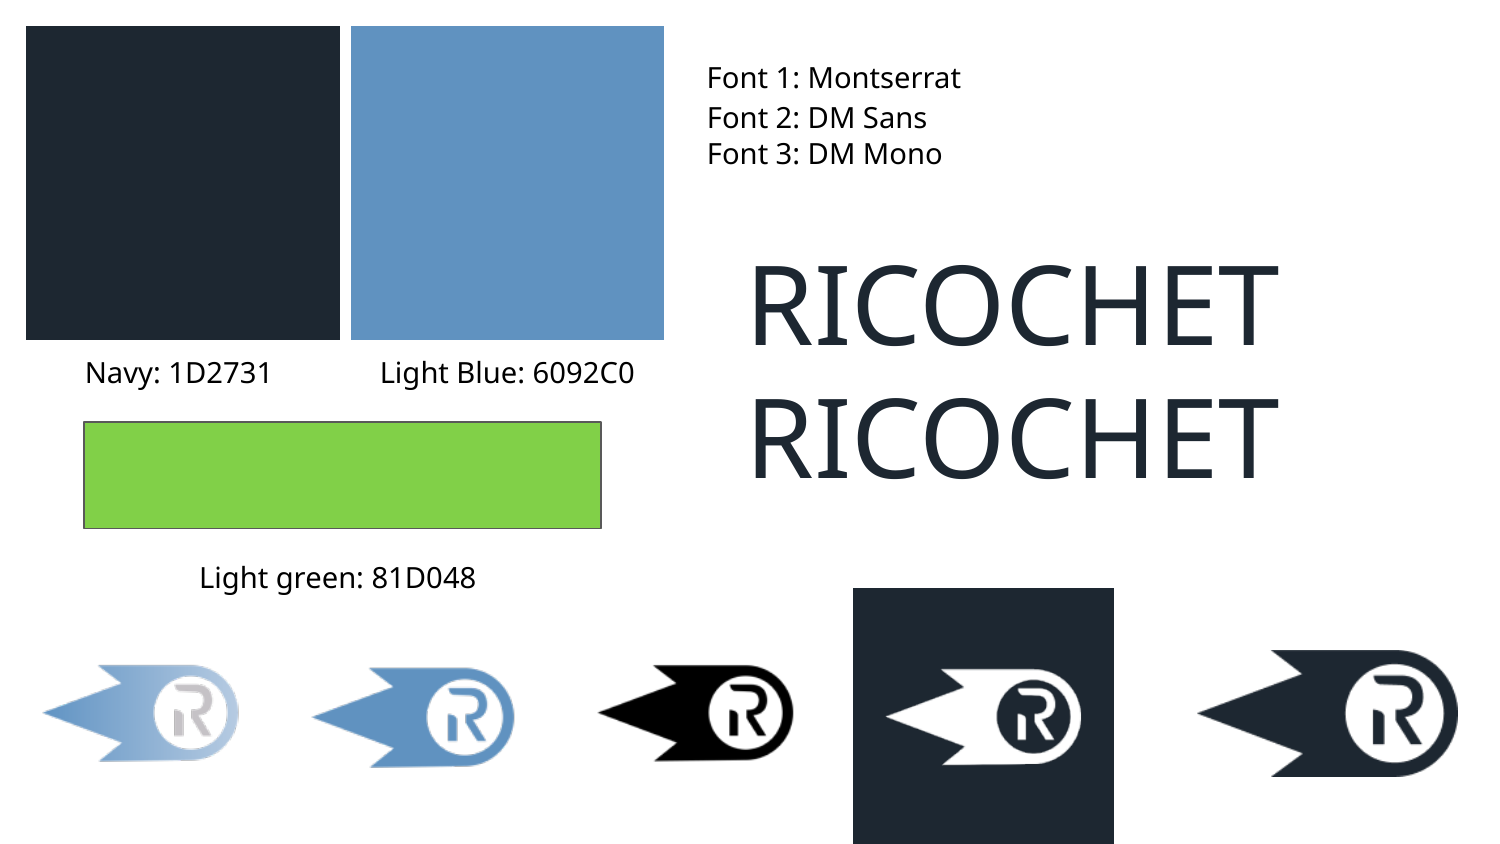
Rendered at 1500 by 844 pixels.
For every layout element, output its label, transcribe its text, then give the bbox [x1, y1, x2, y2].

text_box [83, 421, 602, 529]
text_box RICOCHET RICOCHET [730, 220, 1353, 516]
picture [1197, 650, 1458, 778]
text_box Font 2: DM Sans [691, 84, 989, 120]
picture [278, 583, 548, 844]
picture [10, 583, 271, 844]
picture [565, 583, 826, 844]
picture [350, 26, 664, 340]
picture [26, 26, 340, 340]
text_box Light Blue: 6092C0 [323, 339, 692, 404]
text_box Font 1: Montserrat [691, 44, 1005, 110]
text_box Navy: 1D2731 [60, 349, 306, 404]
text_box Font 3: DM Mono [691, 120, 1184, 186]
picture [853, 587, 1114, 844]
text_box Light green: 81D048 [137, 544, 539, 584]
